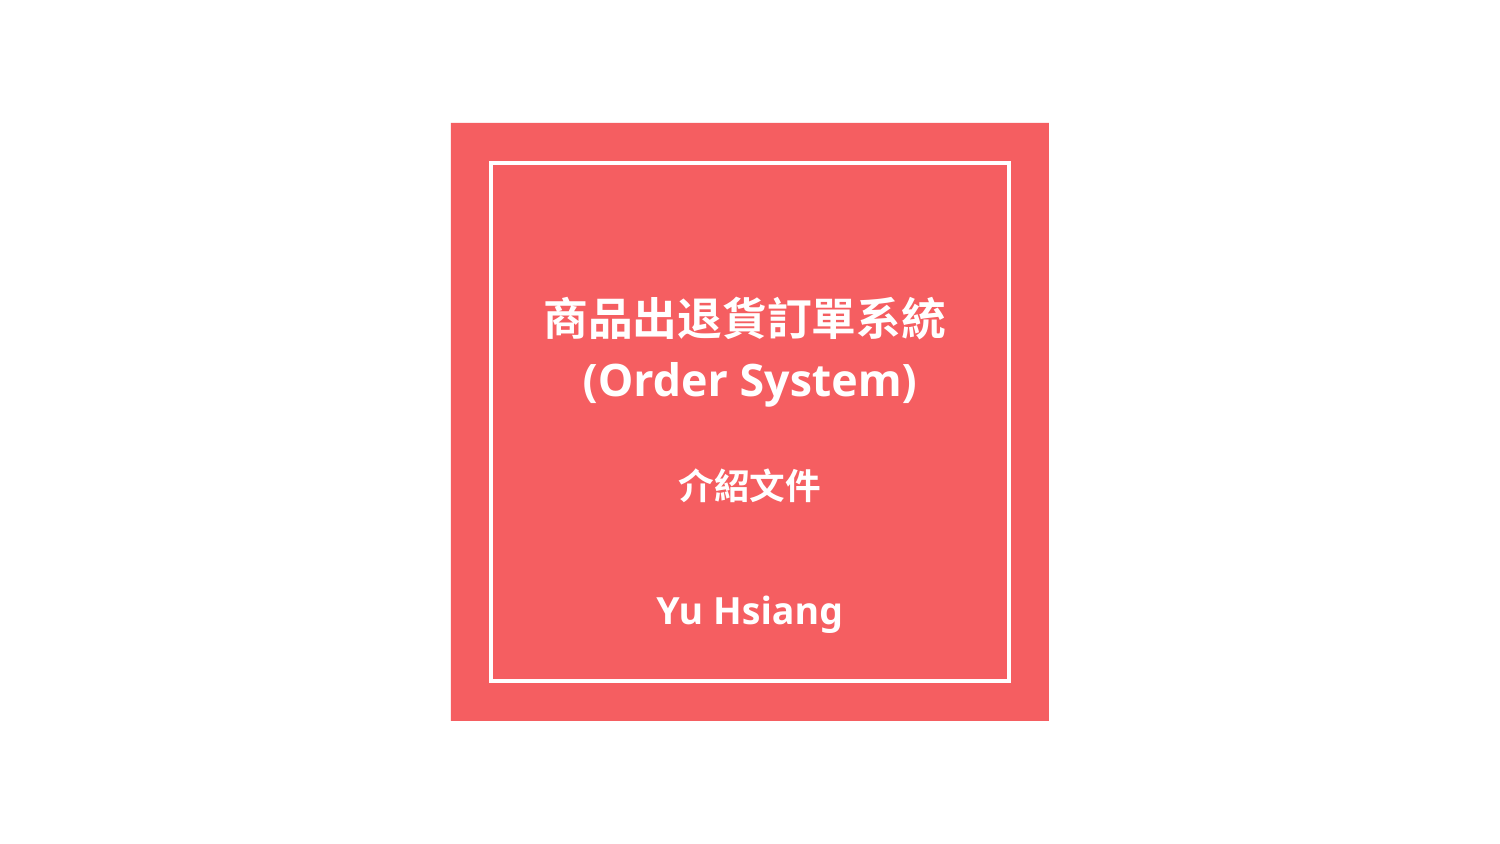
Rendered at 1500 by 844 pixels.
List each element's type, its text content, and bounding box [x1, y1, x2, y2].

subtitle Yu Hsiang [507, 535, 993, 651]
title 商品出退貨訂單系統(Order System) 介紹文件 [507, 266, 993, 527]
